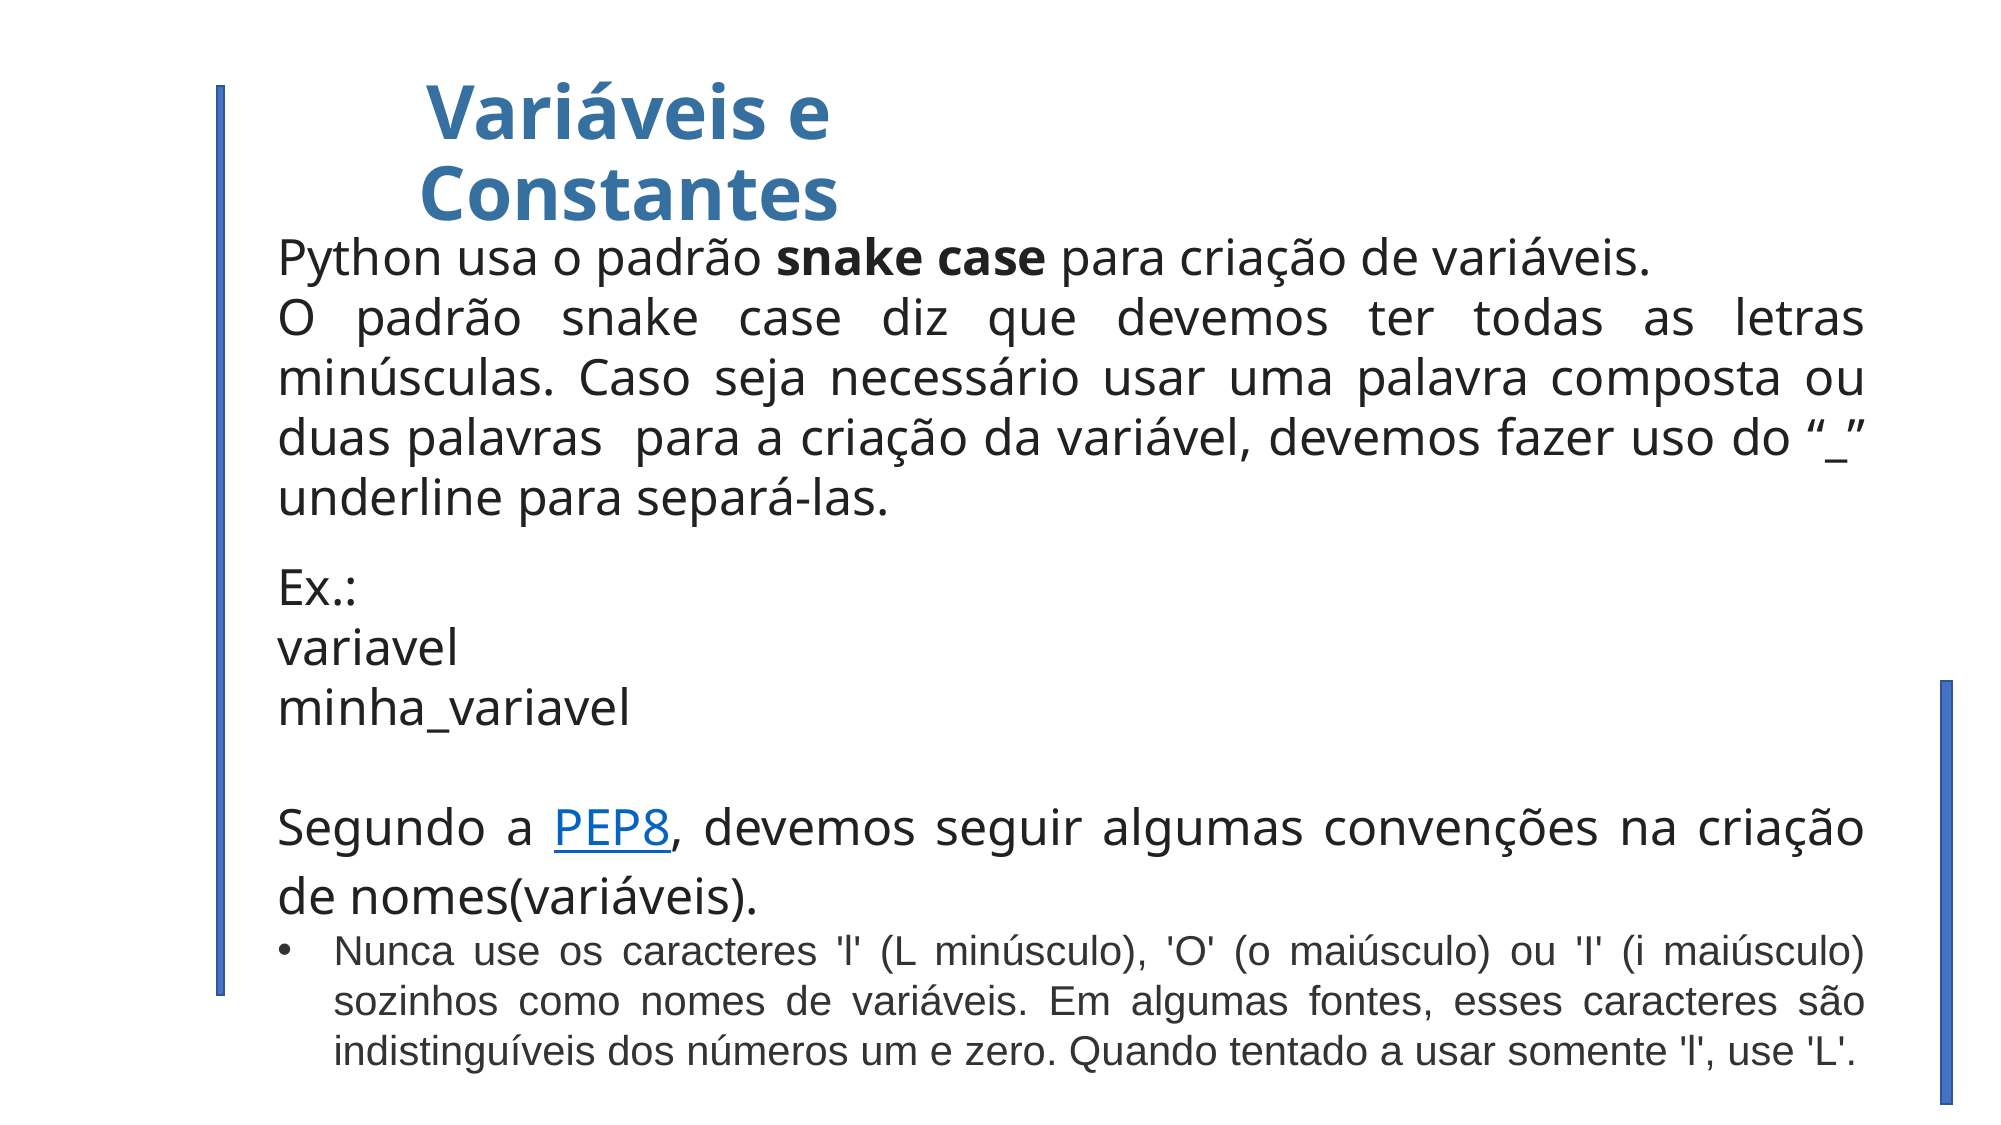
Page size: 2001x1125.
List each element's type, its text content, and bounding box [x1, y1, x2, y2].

text_box Python usa o padrão snake case para criação de variáveis. O padrão snake case diz que devemos ter todas as letras minúsculas. Caso seja necessário usar uma palavra composta ou duas palavras para a criação da variável, devemos fazer uso do “_” underline para separá-las. Ex.: variavel minha_variavel Segundo a PEP8, devemos seguir algumas convenções na criação de nomes(variáveis). Nunca use os caracteres 'l' (L minúsculo), 'O' (o maiúsculo) ou 'I' (i maiúsculo) sozinhos como nomes de variáveis. Em algumas fontes, esses caracteres são indistinguíveis dos números um e zero. Quando tentado a usar somente 'l', use 'L'. [262, 218, 1882, 1082]
text_box [216, 85, 225, 996]
text_box [1940, 680, 1953, 1105]
text_box Variáveis e Constantes [230, 86, 1029, 226]
